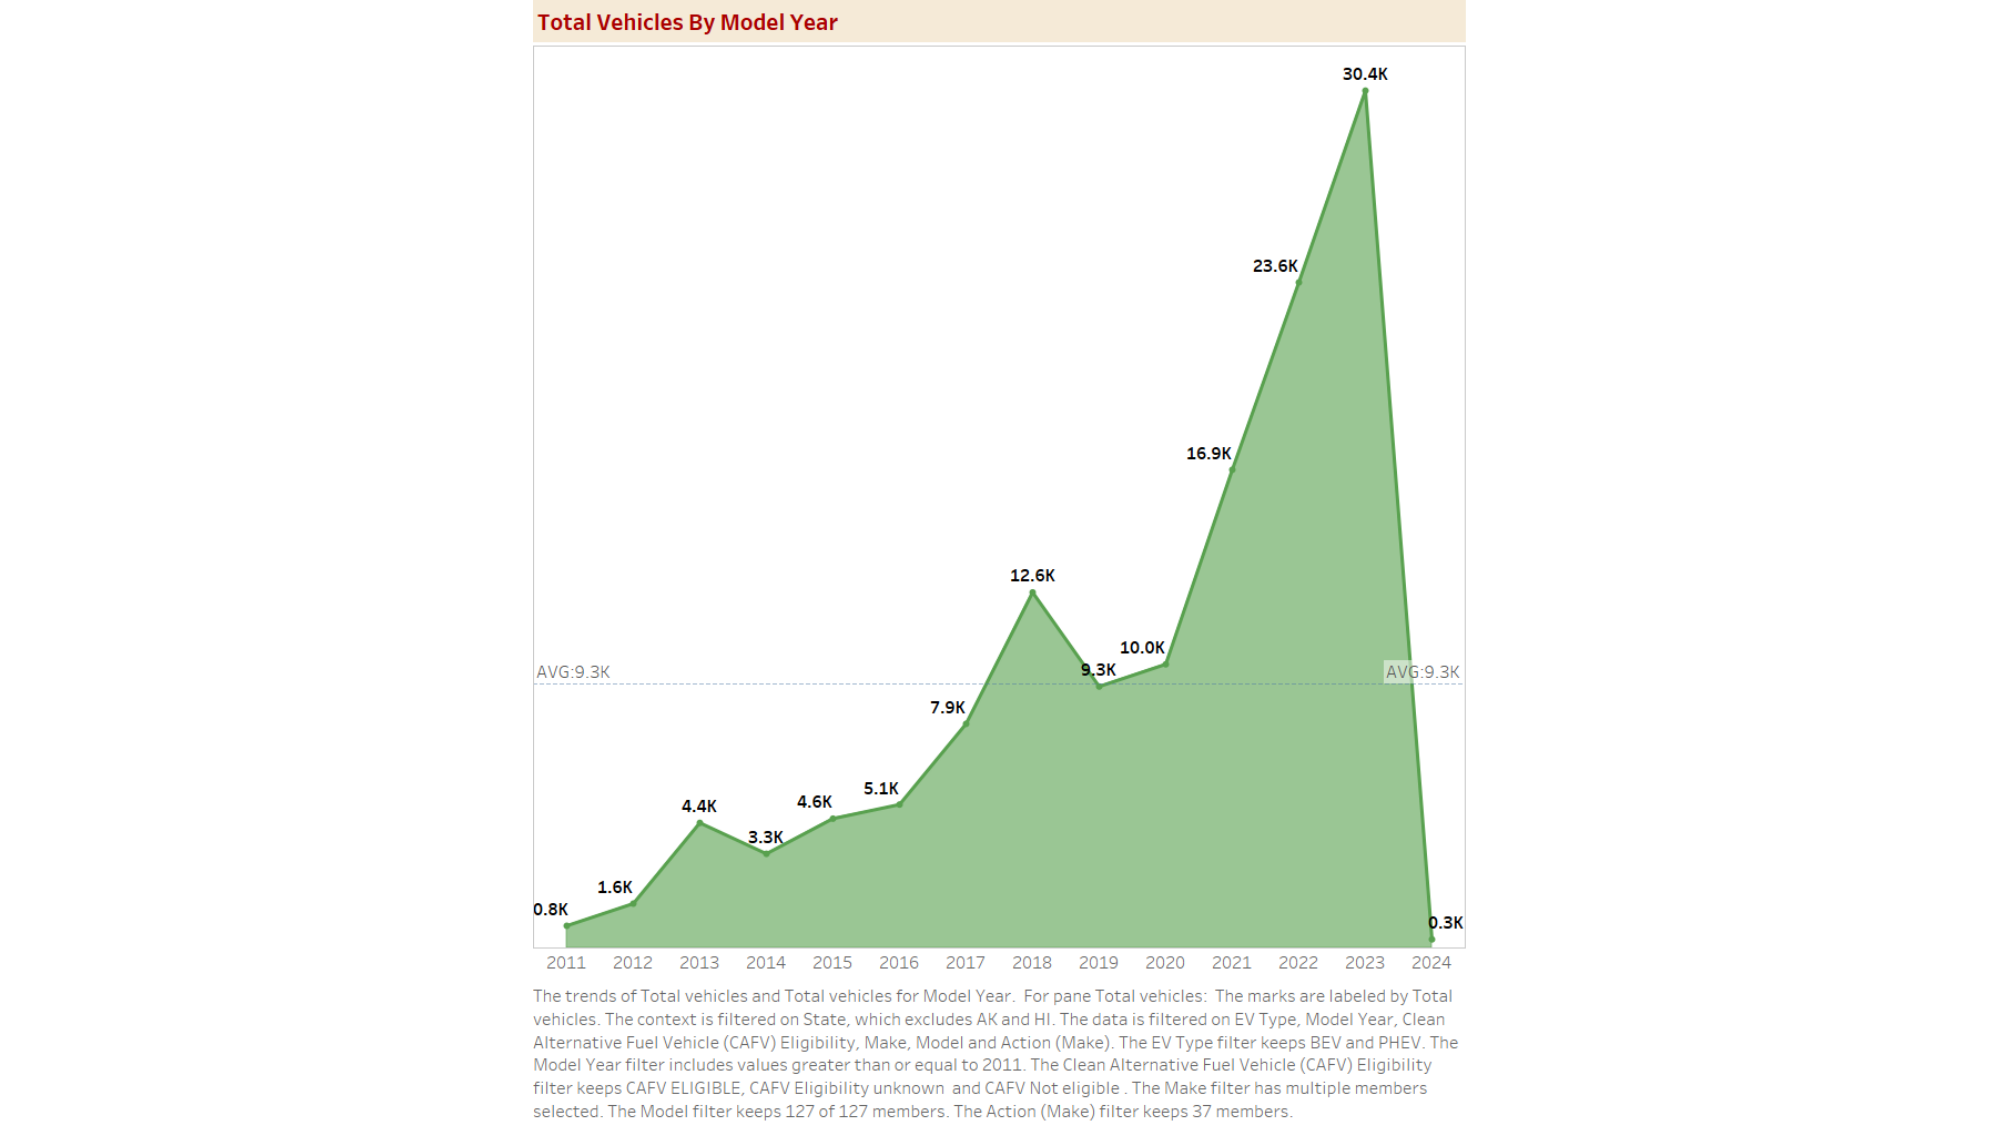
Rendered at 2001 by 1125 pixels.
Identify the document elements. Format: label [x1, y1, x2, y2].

picture [533, 0, 1467, 1125]
